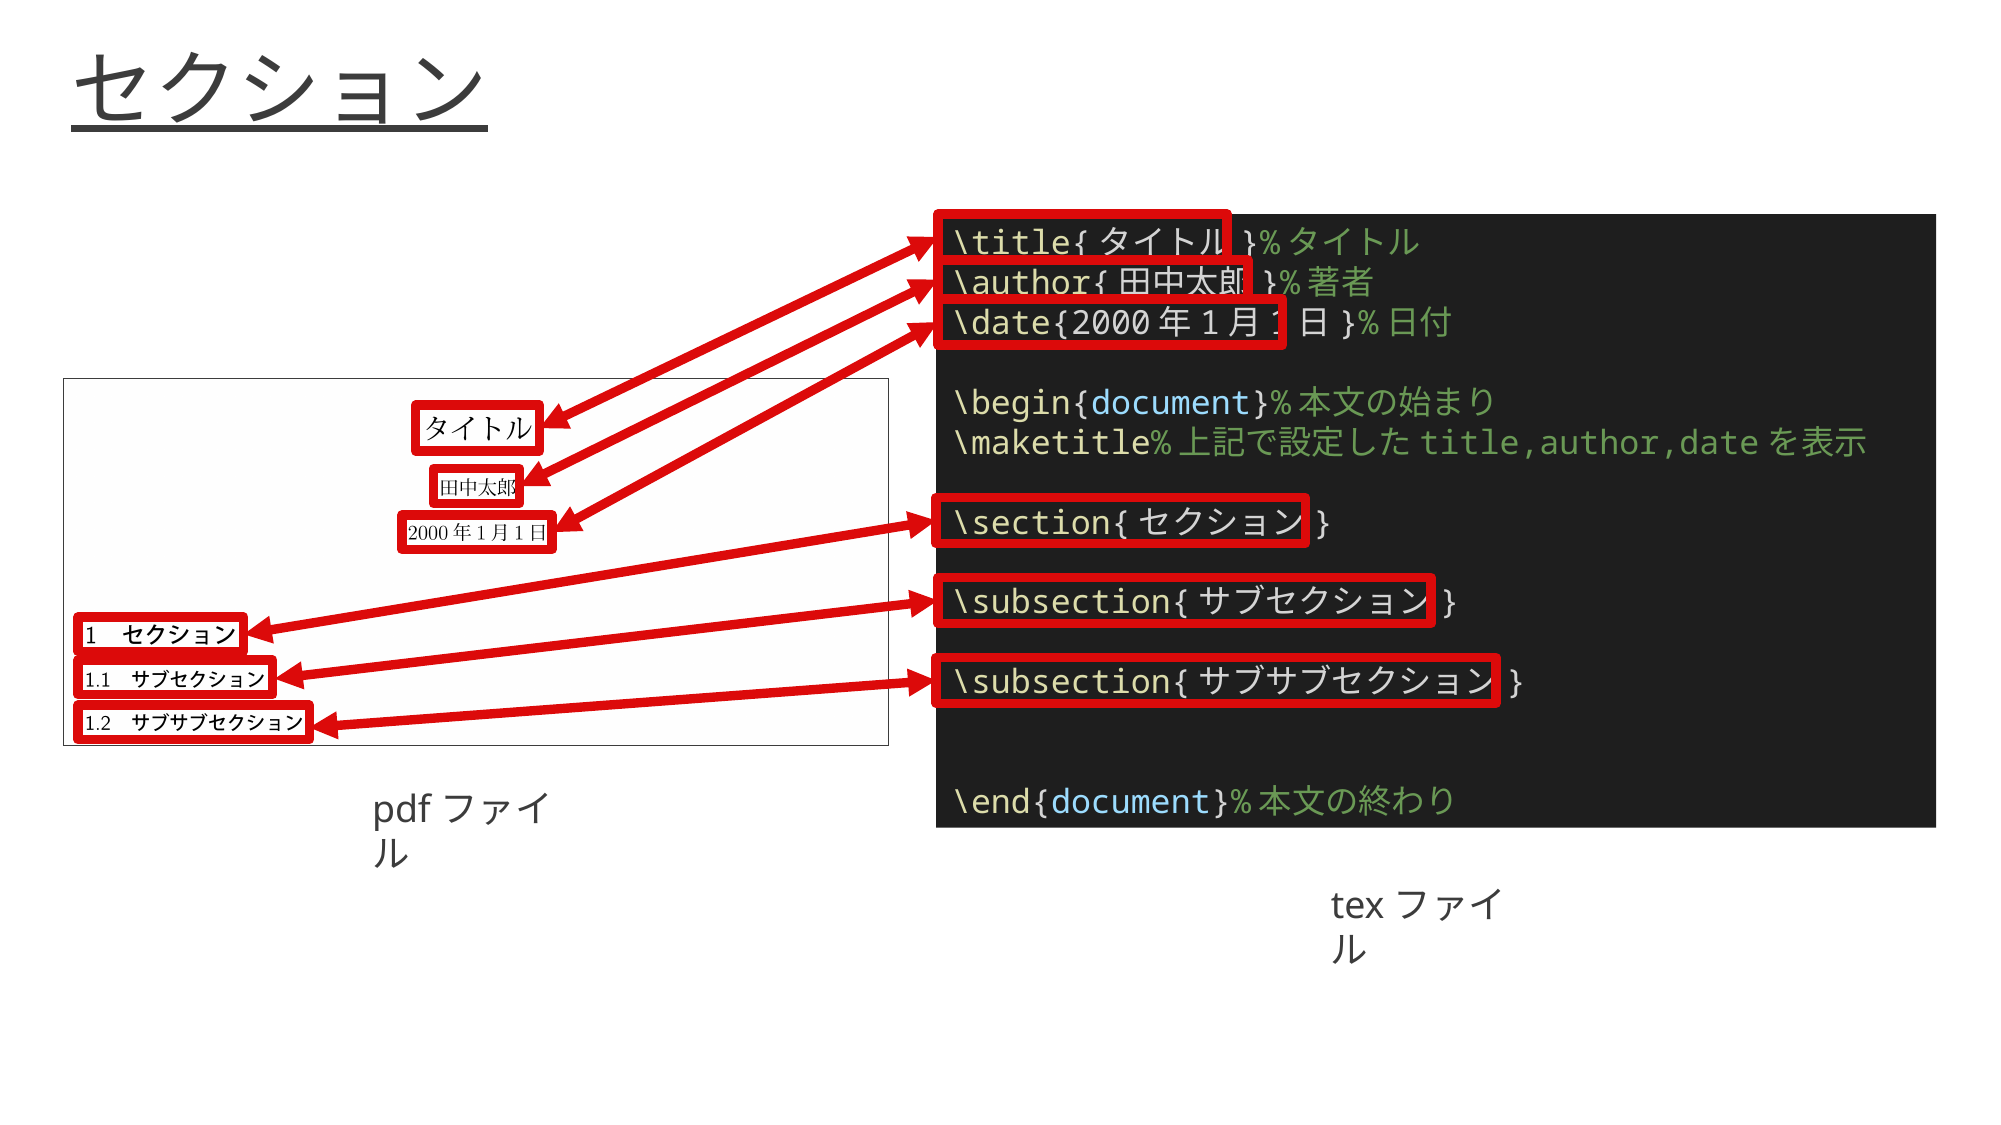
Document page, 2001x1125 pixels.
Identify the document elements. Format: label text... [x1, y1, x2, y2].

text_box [539, 236, 939, 278]
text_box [519, 278, 939, 487]
text_box [941, 656, 1498, 705]
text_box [274, 599, 939, 680]
picture [63, 378, 890, 747]
text_box [936, 212, 1229, 258]
text_box [941, 576, 1433, 625]
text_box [551, 321, 939, 521]
text_box [946, 297, 1284, 347]
text_box [941, 496, 1307, 545]
text_box \title{タイトル}%タイトル \author{田中太郎}%著者 \date{2000年1月1日}%日付 \begin{document}%本文の始まり \maketitle%上記で設定したtitle,author,dateを表示 \section{セクション} \subsection{サブセクション} \subsection{サブサブセクション} \end{document}%本文の終わり [936, 214, 1937, 828]
text_box セクション [56, 28, 505, 144]
text_box texファイル [1316, 873, 1557, 979]
text_box pdfファイル [357, 777, 598, 883]
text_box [308, 679, 937, 728]
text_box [243, 519, 937, 635]
text_box [945, 258, 1250, 297]
